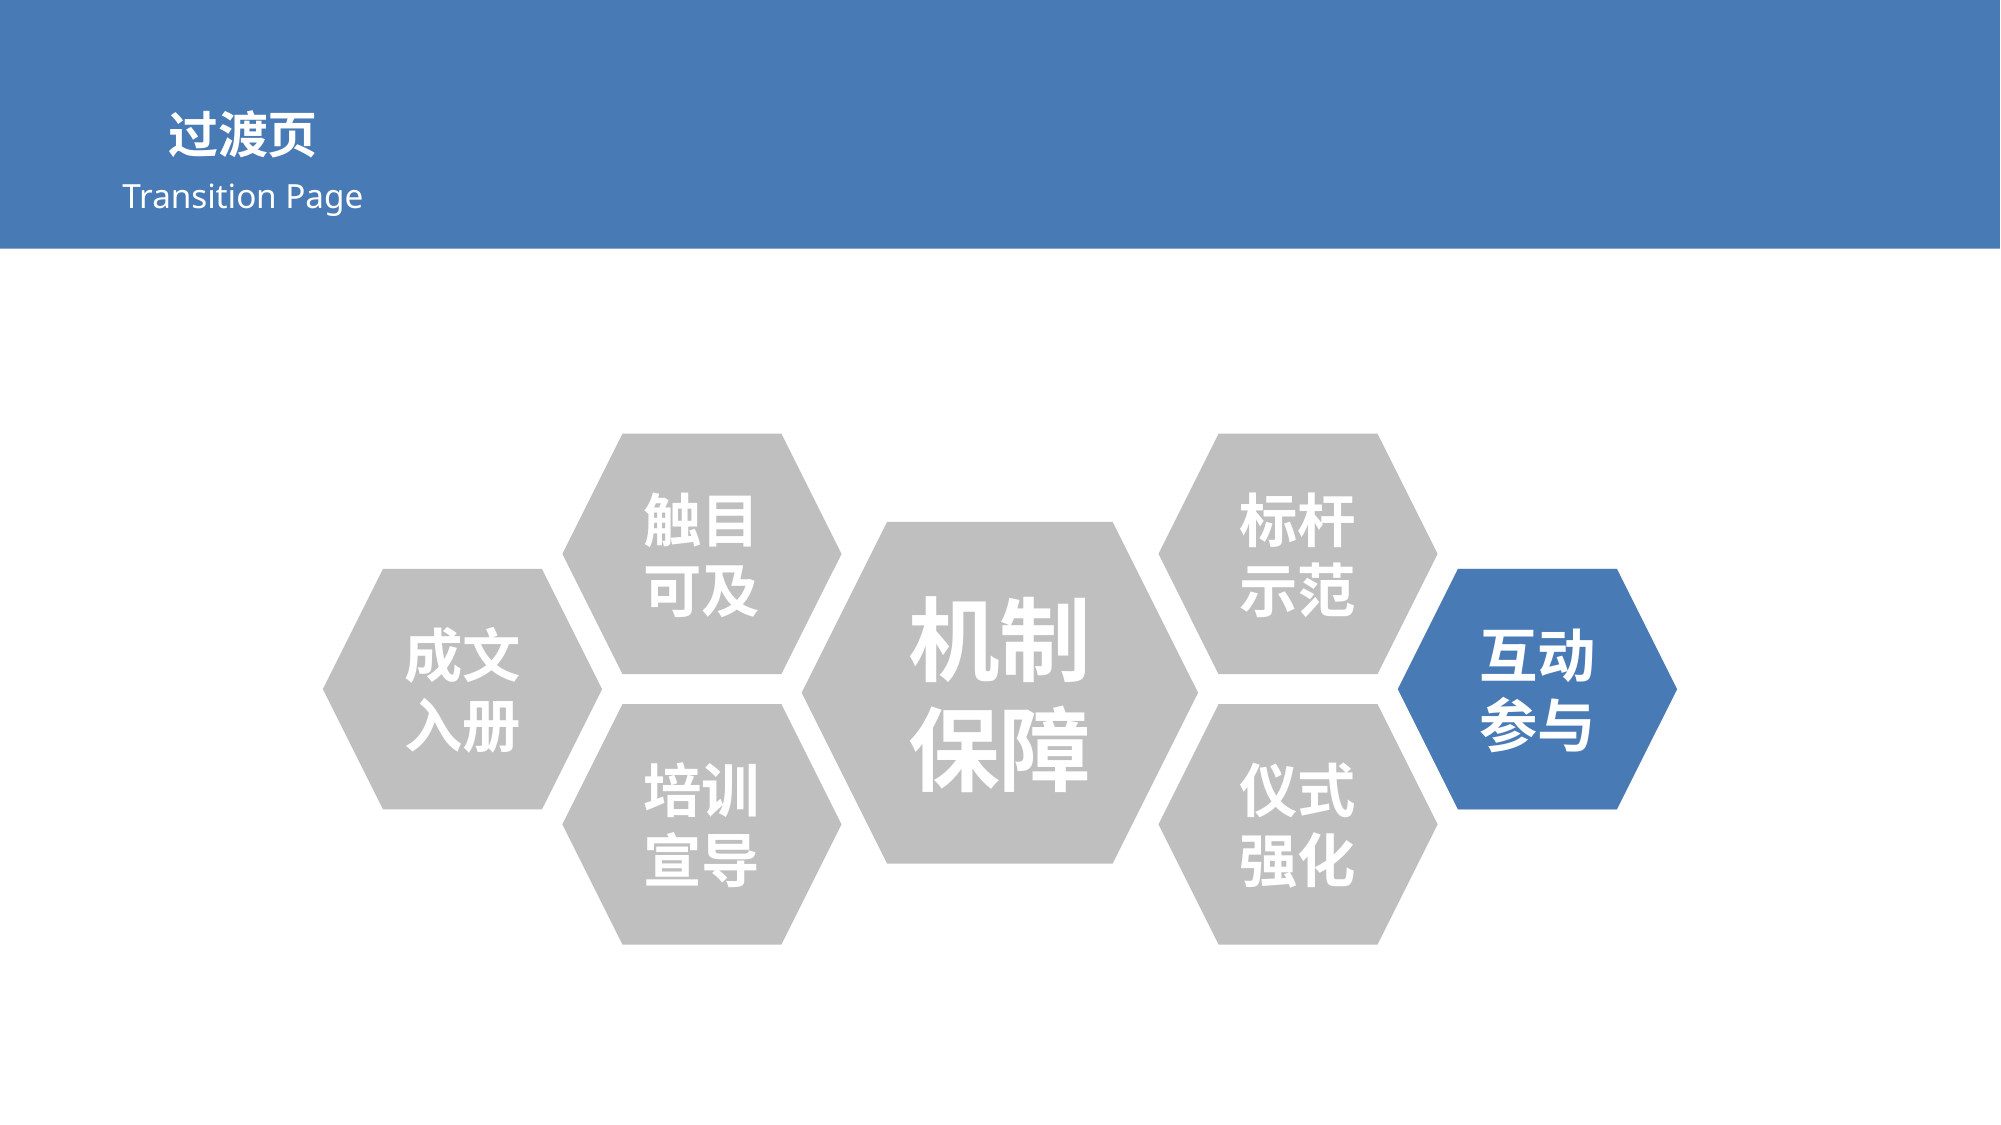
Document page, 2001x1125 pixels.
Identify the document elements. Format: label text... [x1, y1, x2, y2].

text_box 互动 参与 [1396, 567, 1679, 811]
